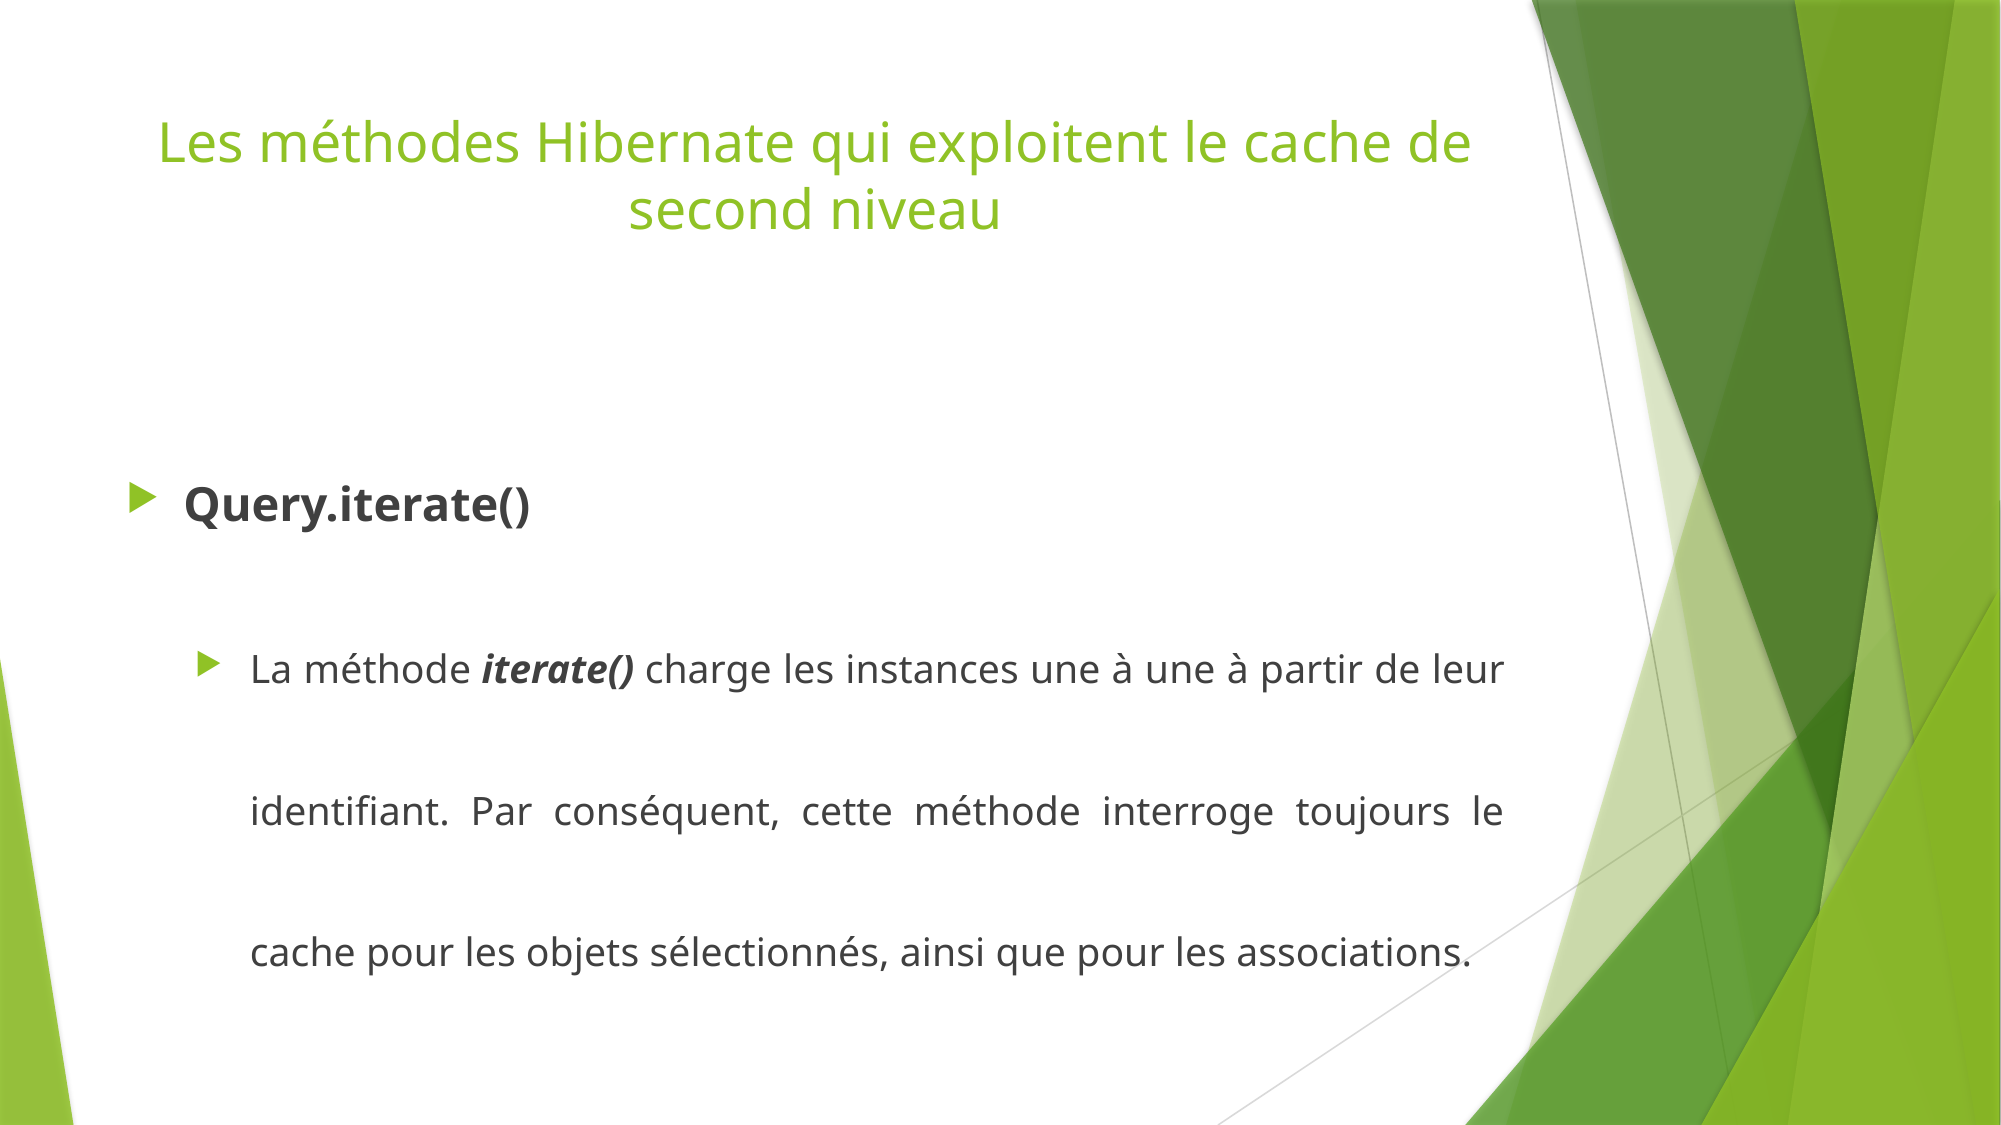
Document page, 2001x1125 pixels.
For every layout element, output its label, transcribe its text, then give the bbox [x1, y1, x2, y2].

list Query.iterate() La méthode iterate() charge les instances une à une à partir de leur identifiant. Par conséquent, cette méthode interroge toujours le cache pour les objets sélectionnés, ainsi que pour les associations. [111, 354, 1522, 992]
title Les méthodes Hibernate qui exploitent le cache de second niveau [111, 99, 1522, 317]
